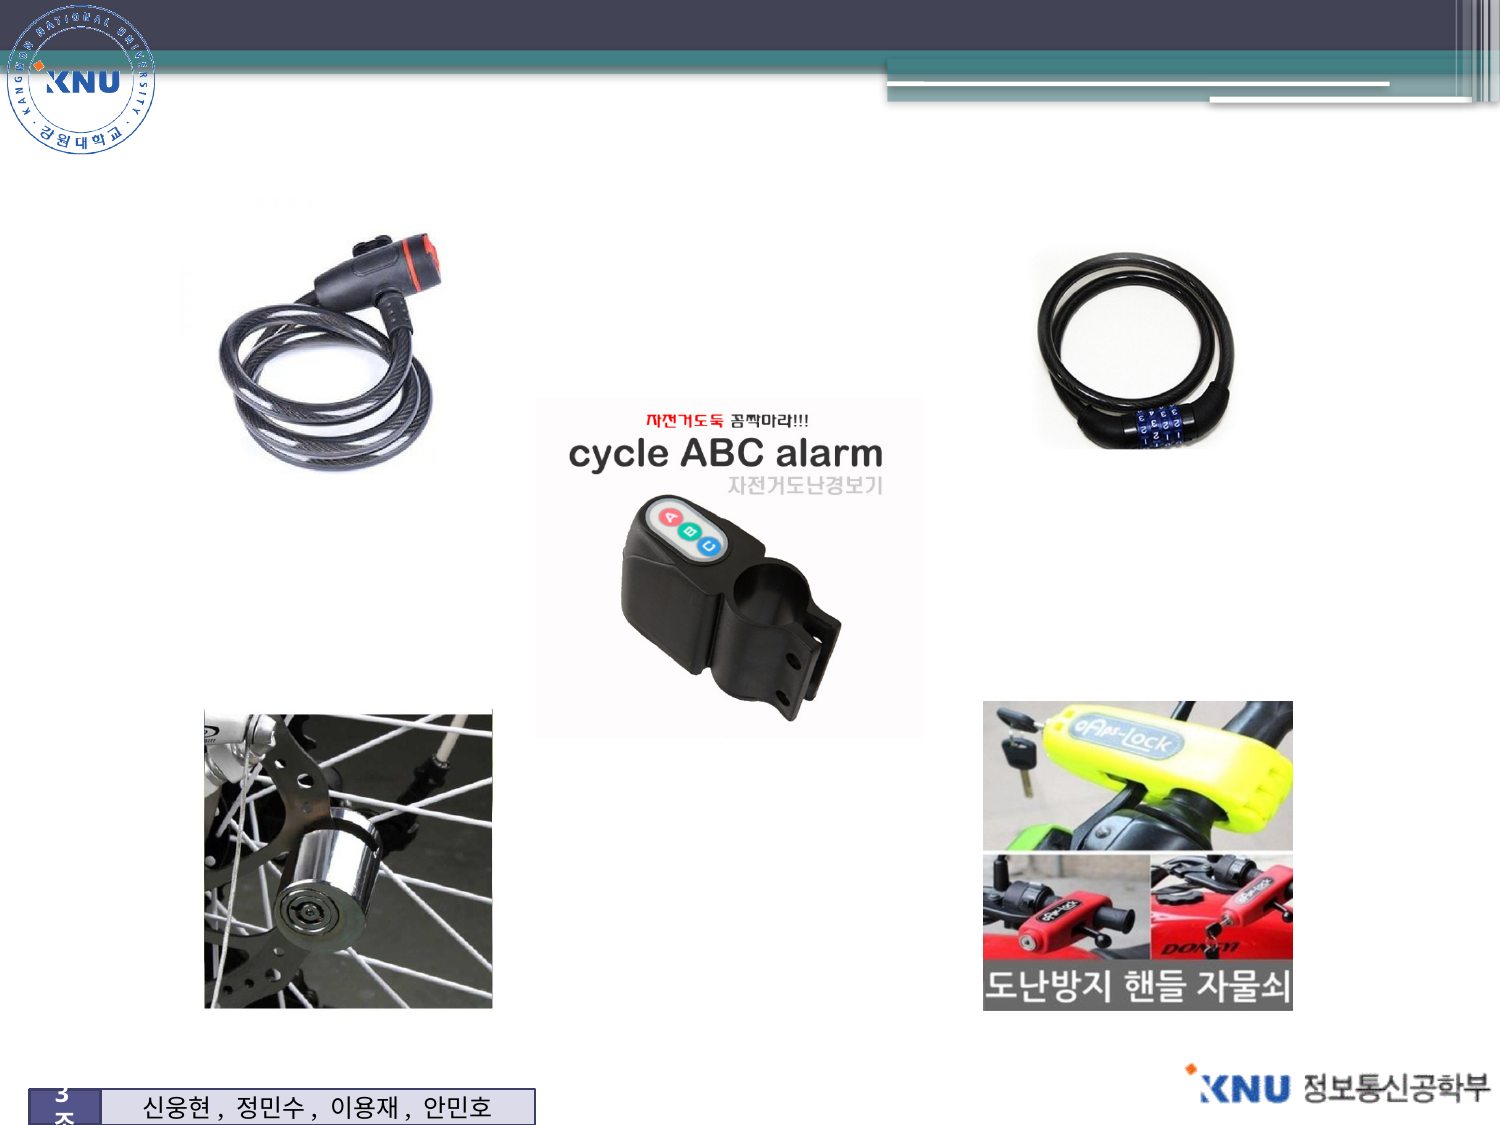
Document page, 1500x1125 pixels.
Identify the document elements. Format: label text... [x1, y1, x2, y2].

picture [1178, 1053, 1500, 1125]
picture [159, 396, 924, 1044]
picture [938, 225, 1338, 492]
text_box 신웅현, 정민수, 이용재, 안민호 [102, 1088, 537, 1125]
picture [1, 0, 160, 160]
text_box [162, 0, 1500, 75]
text_box 3조 [28, 1088, 102, 1125]
picture [180, 195, 506, 521]
picture [982, 700, 1293, 1011]
